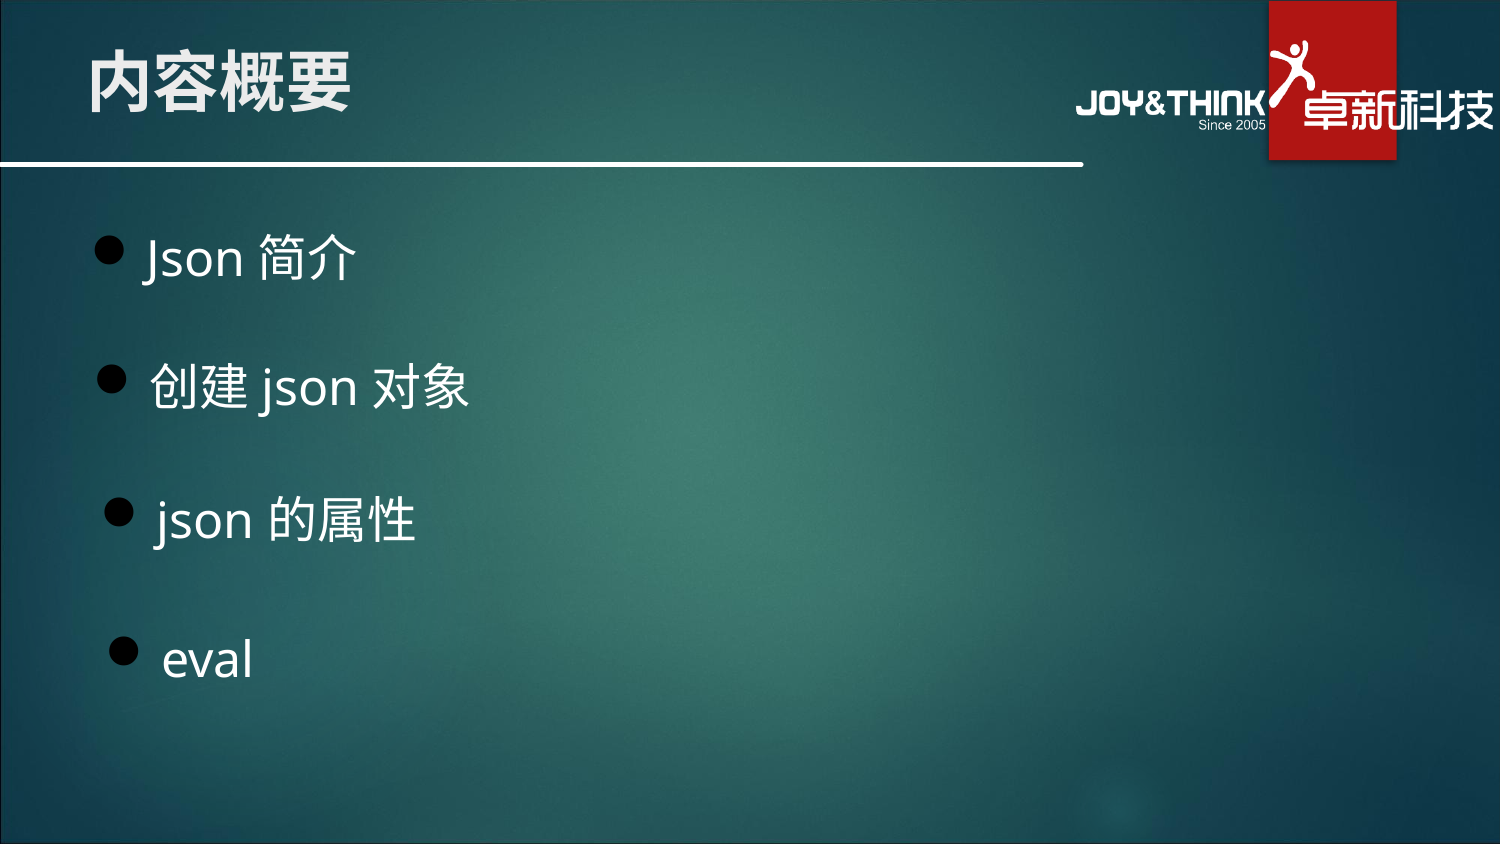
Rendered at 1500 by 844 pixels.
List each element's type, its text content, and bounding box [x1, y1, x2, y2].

text_box eval [90, 620, 1500, 695]
text_box json的属性 [85, 481, 1500, 557]
text_box Json简介 [75, 219, 373, 295]
picture [0, 0, 1500, 844]
title 内容概要 [75, 33, 1425, 175]
text_box 创建json对象 [78, 348, 1495, 424]
